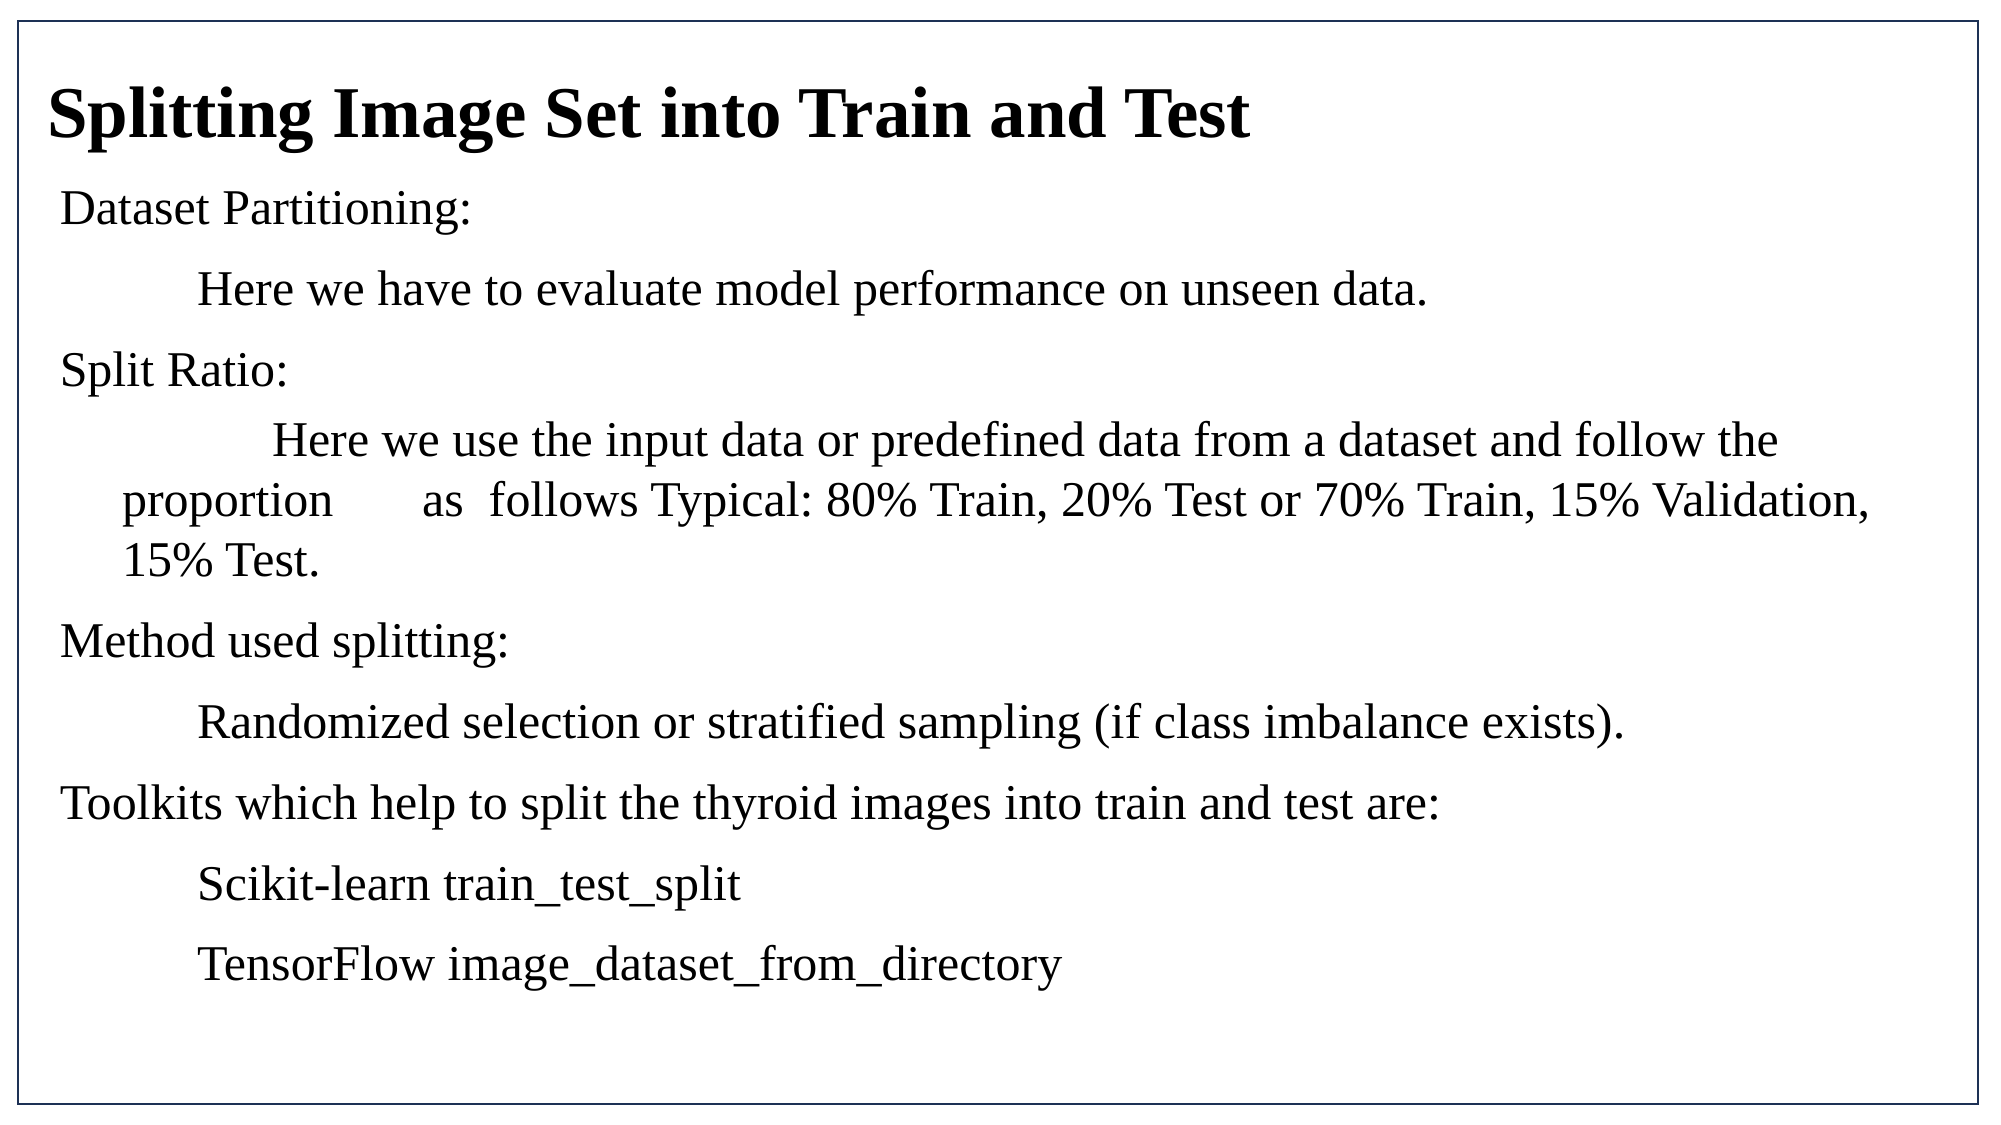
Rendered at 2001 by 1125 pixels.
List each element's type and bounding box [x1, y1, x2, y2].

text_box [17, 20, 1979, 1105]
